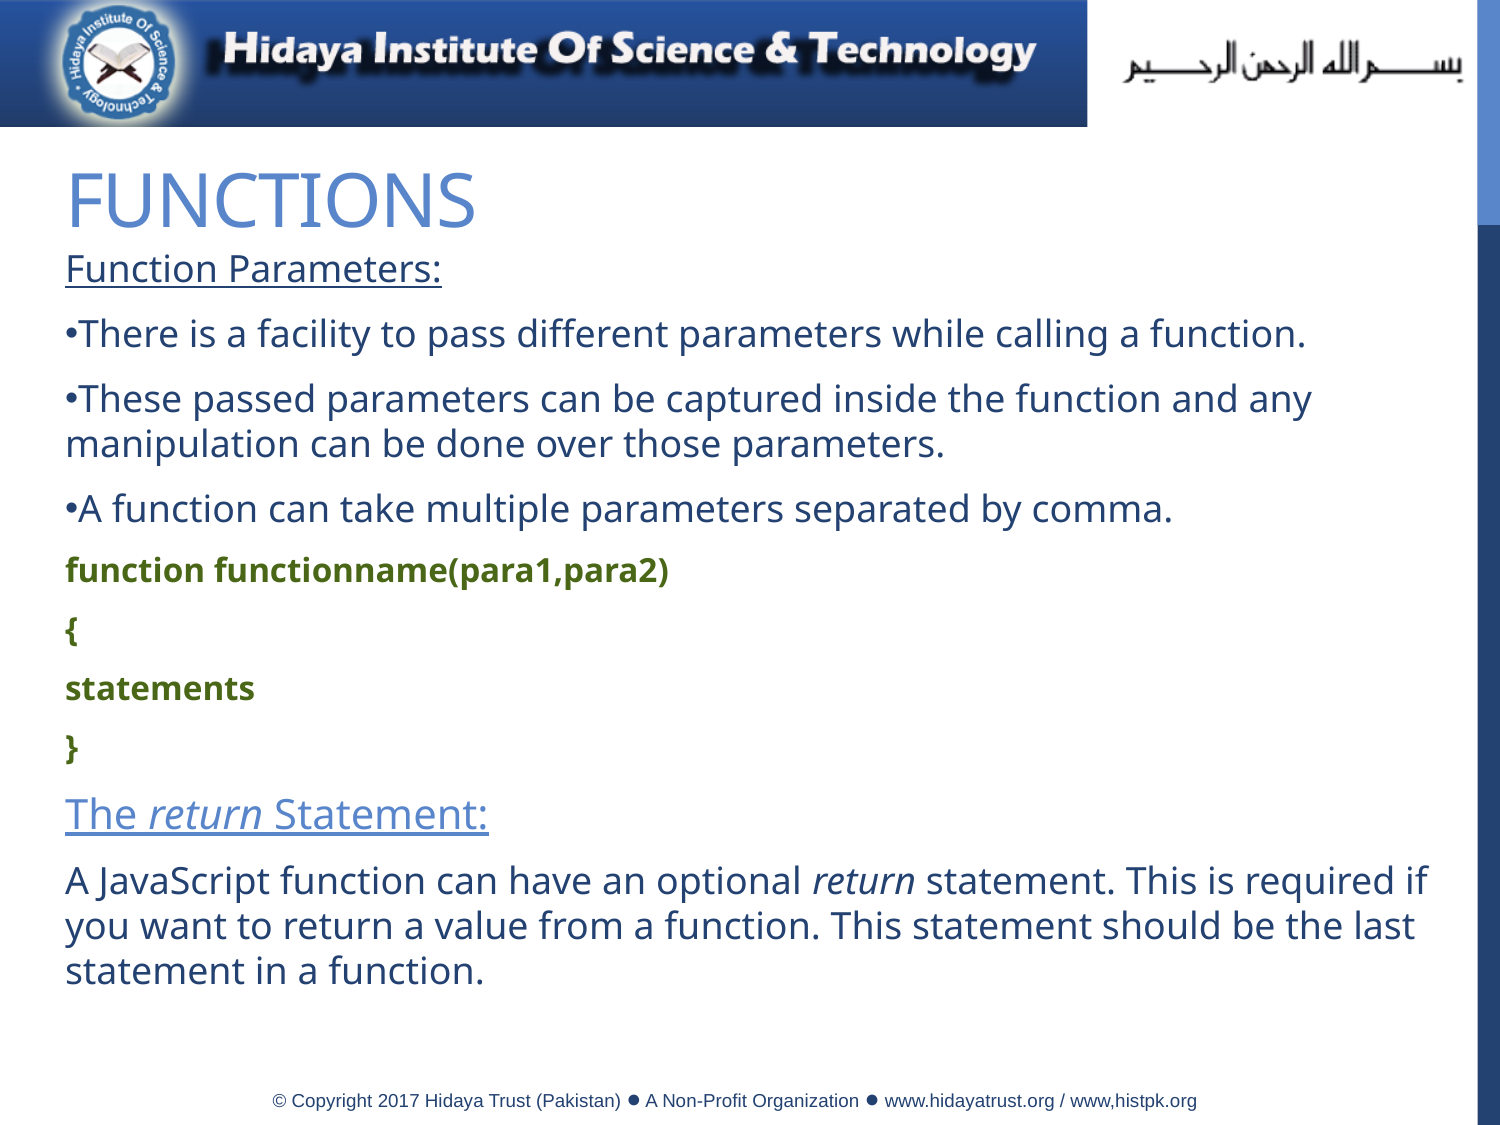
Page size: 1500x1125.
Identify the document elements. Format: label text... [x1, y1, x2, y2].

title Functions [50, 137, 1413, 237]
list Function Parameters: There is a facility to pass different parameters while calling a function. These passed parameters can be captured inside the function and any manipulation can be done over those parameters. A function can take multiple parameters separated by comma. function functionname(para1,para2) { statements } The return Statement: A JavaScript function can have an optional return statement. This is required if you want to return a value from a function. This statement should be the last statement in a function. [50, 237, 1450, 1013]
picture [0, 0, 1088, 127]
picture [1112, 37, 1467, 88]
